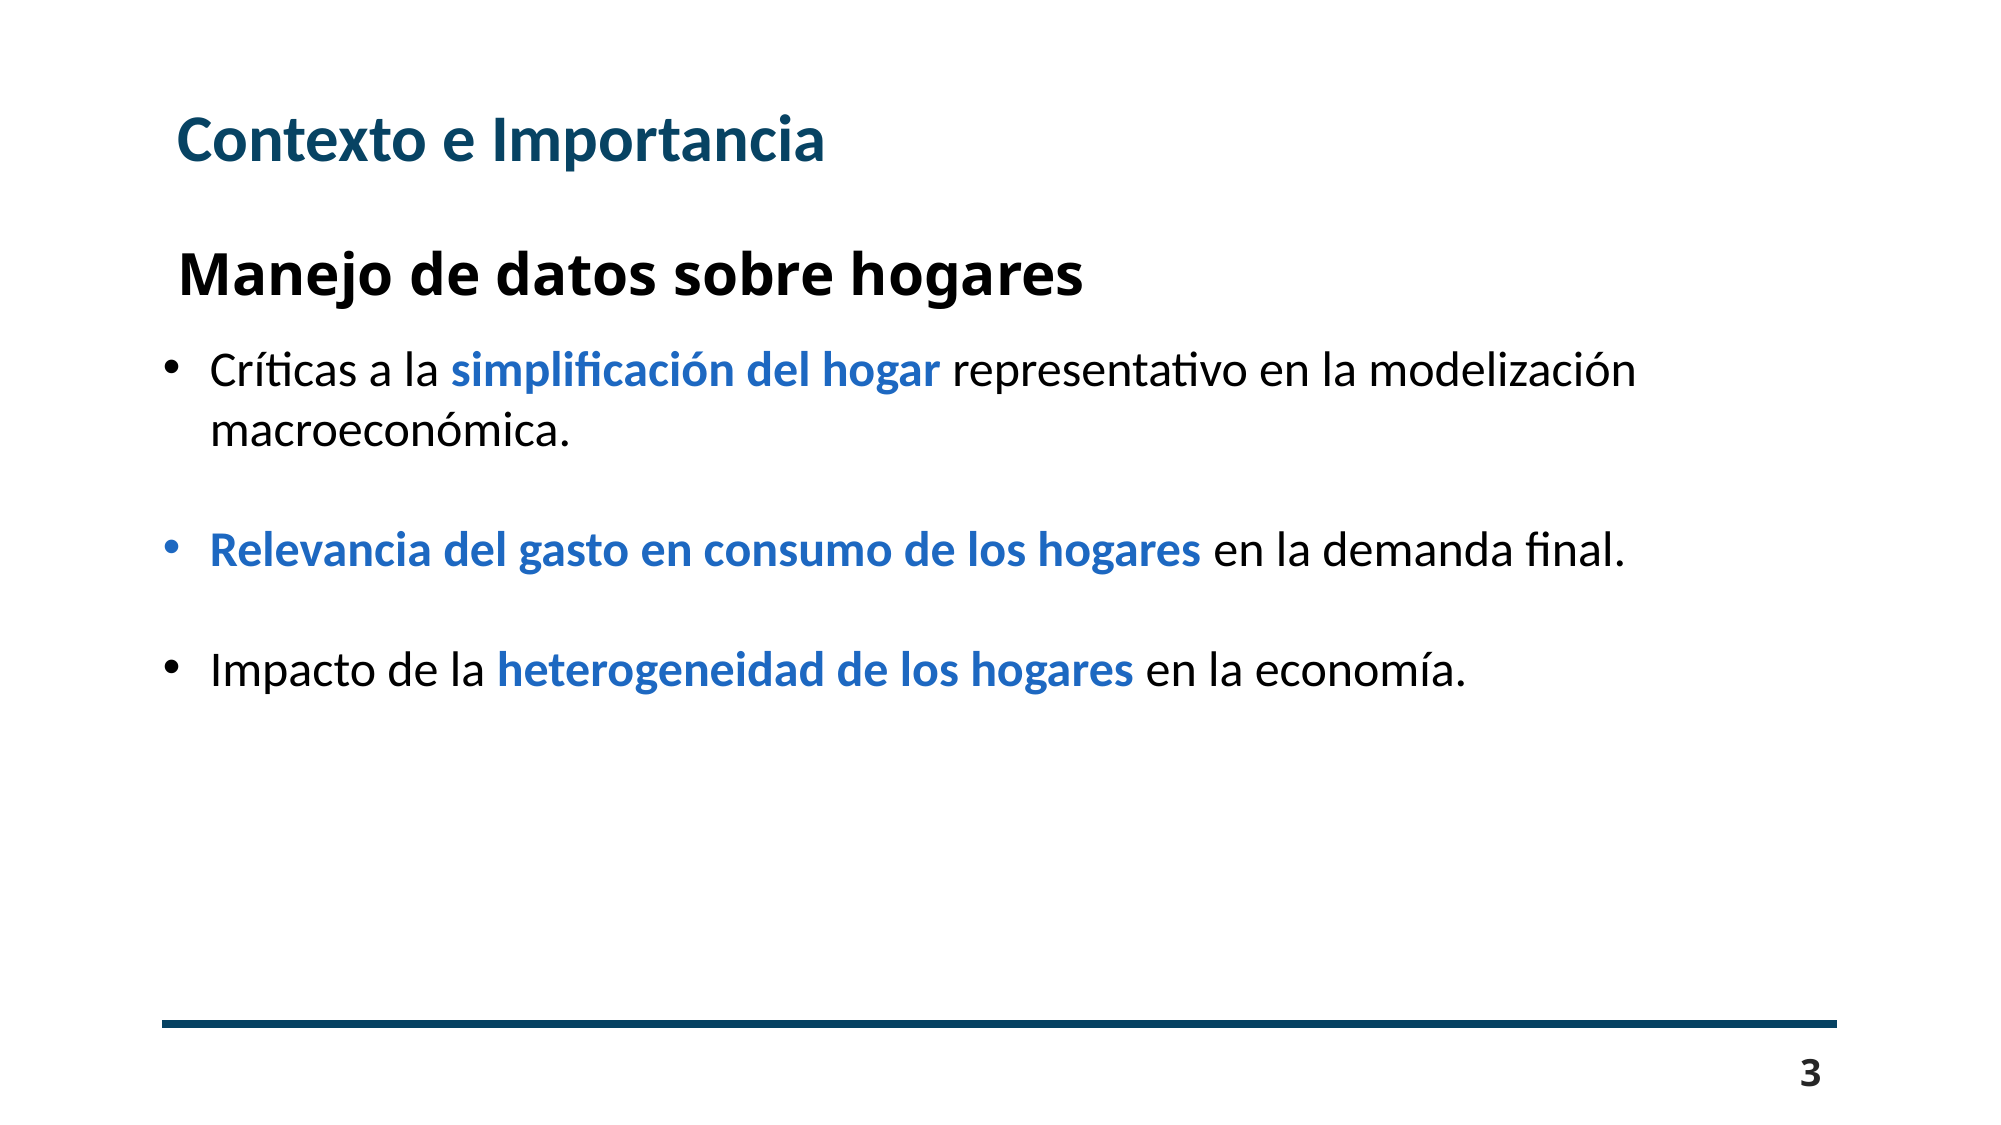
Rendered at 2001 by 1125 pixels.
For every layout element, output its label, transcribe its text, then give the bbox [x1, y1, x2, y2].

text_box Manejo de datos sobre hogares [161, 240, 1837, 303]
slide_number 3 [1386, 1041, 1837, 1102]
text_box Críticas a la simplificación del hogar representativo en la modelización macroeconómica. Relevancia del gasto en consumo de los hogares en la demanda final. Impacto de la heterogeneidad de los hogares en la economía. [148, 328, 1823, 704]
text_box Contexto e Importancia [161, 70, 1837, 199]
